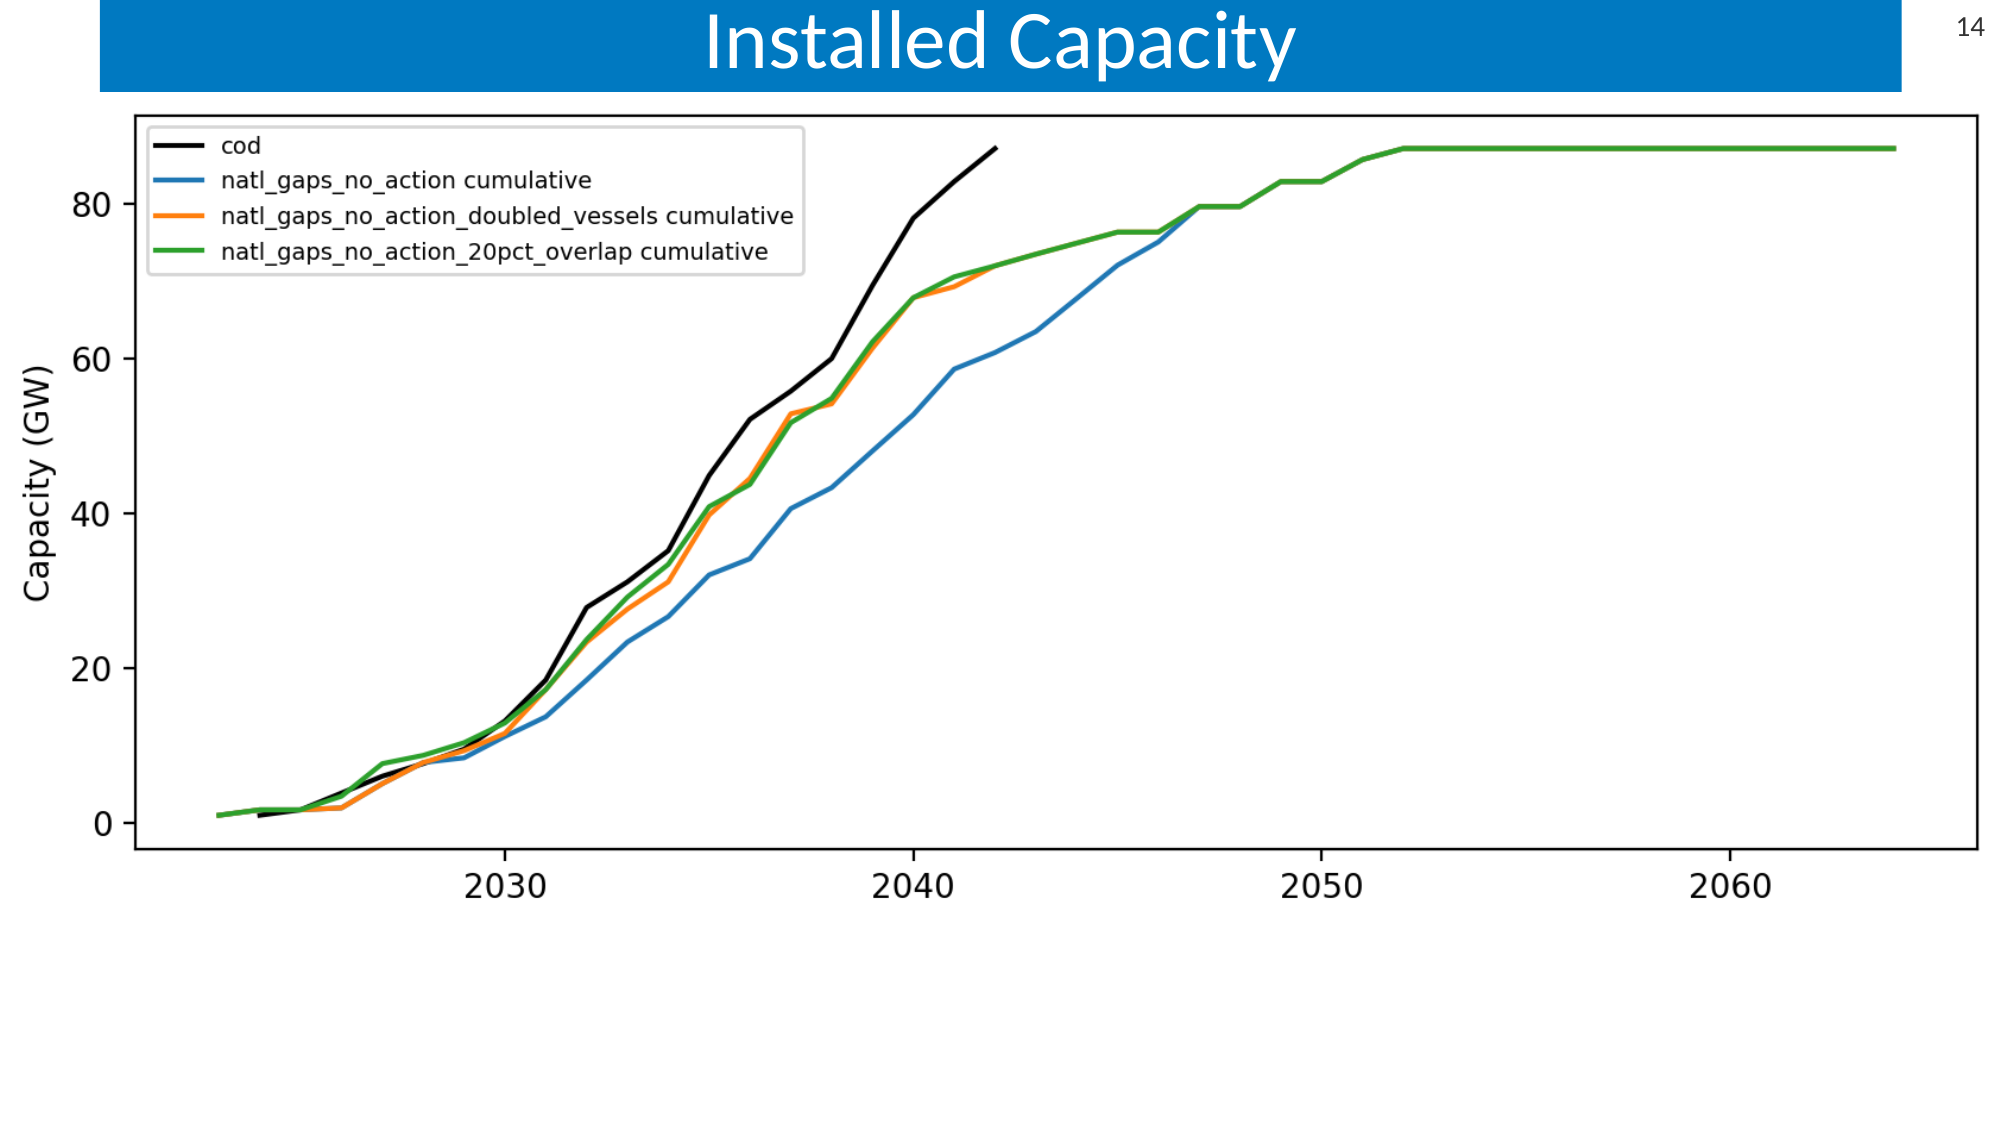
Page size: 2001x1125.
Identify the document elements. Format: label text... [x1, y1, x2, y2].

title Installed Capacity [99, 0, 1902, 90]
picture [0, 92, 2000, 929]
